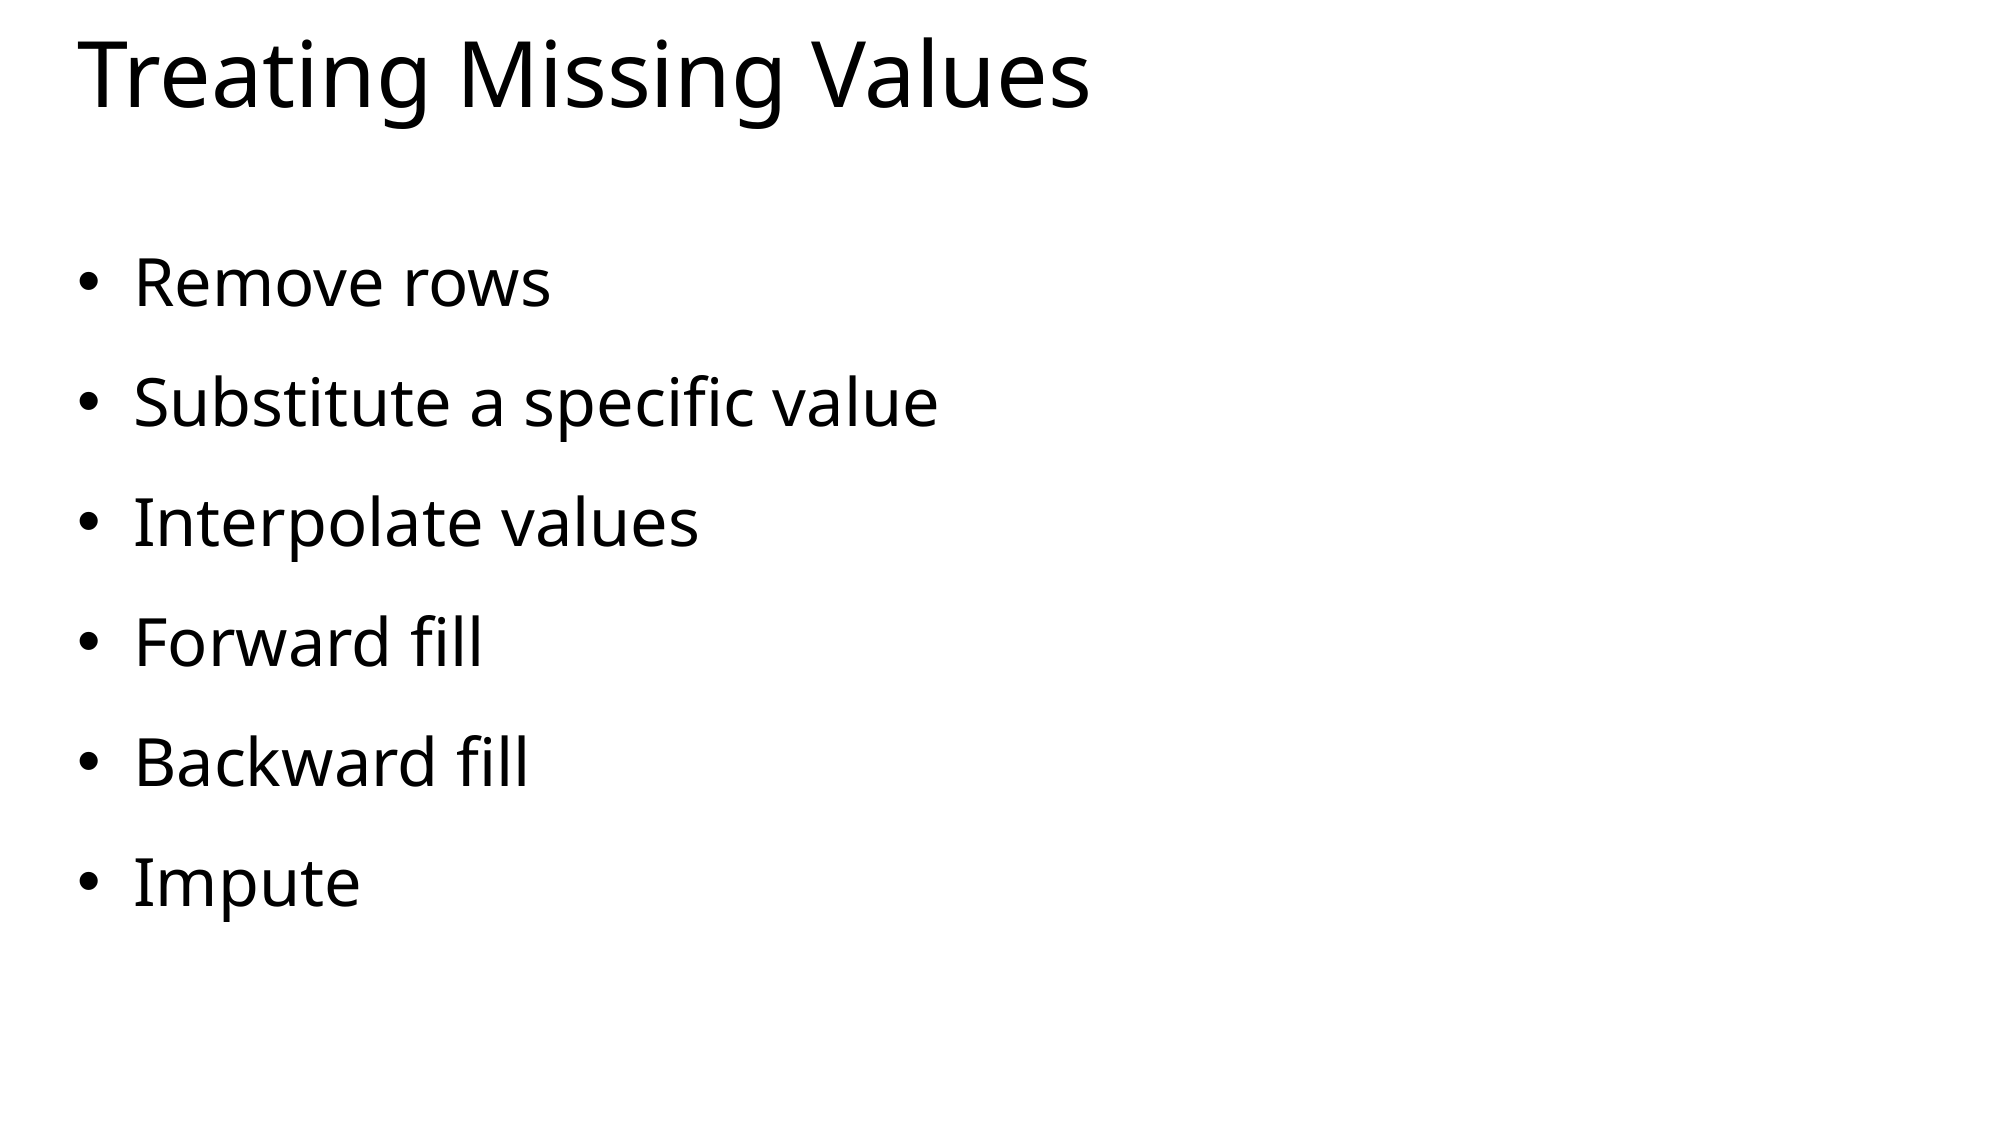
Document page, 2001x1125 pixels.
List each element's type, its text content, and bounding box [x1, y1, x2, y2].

list Remove rows Substitute a specific value Interpolate values Forward fill Backward fill Impute [62, 227, 1953, 1096]
title Treating Missing Values [62, 29, 1953, 205]
